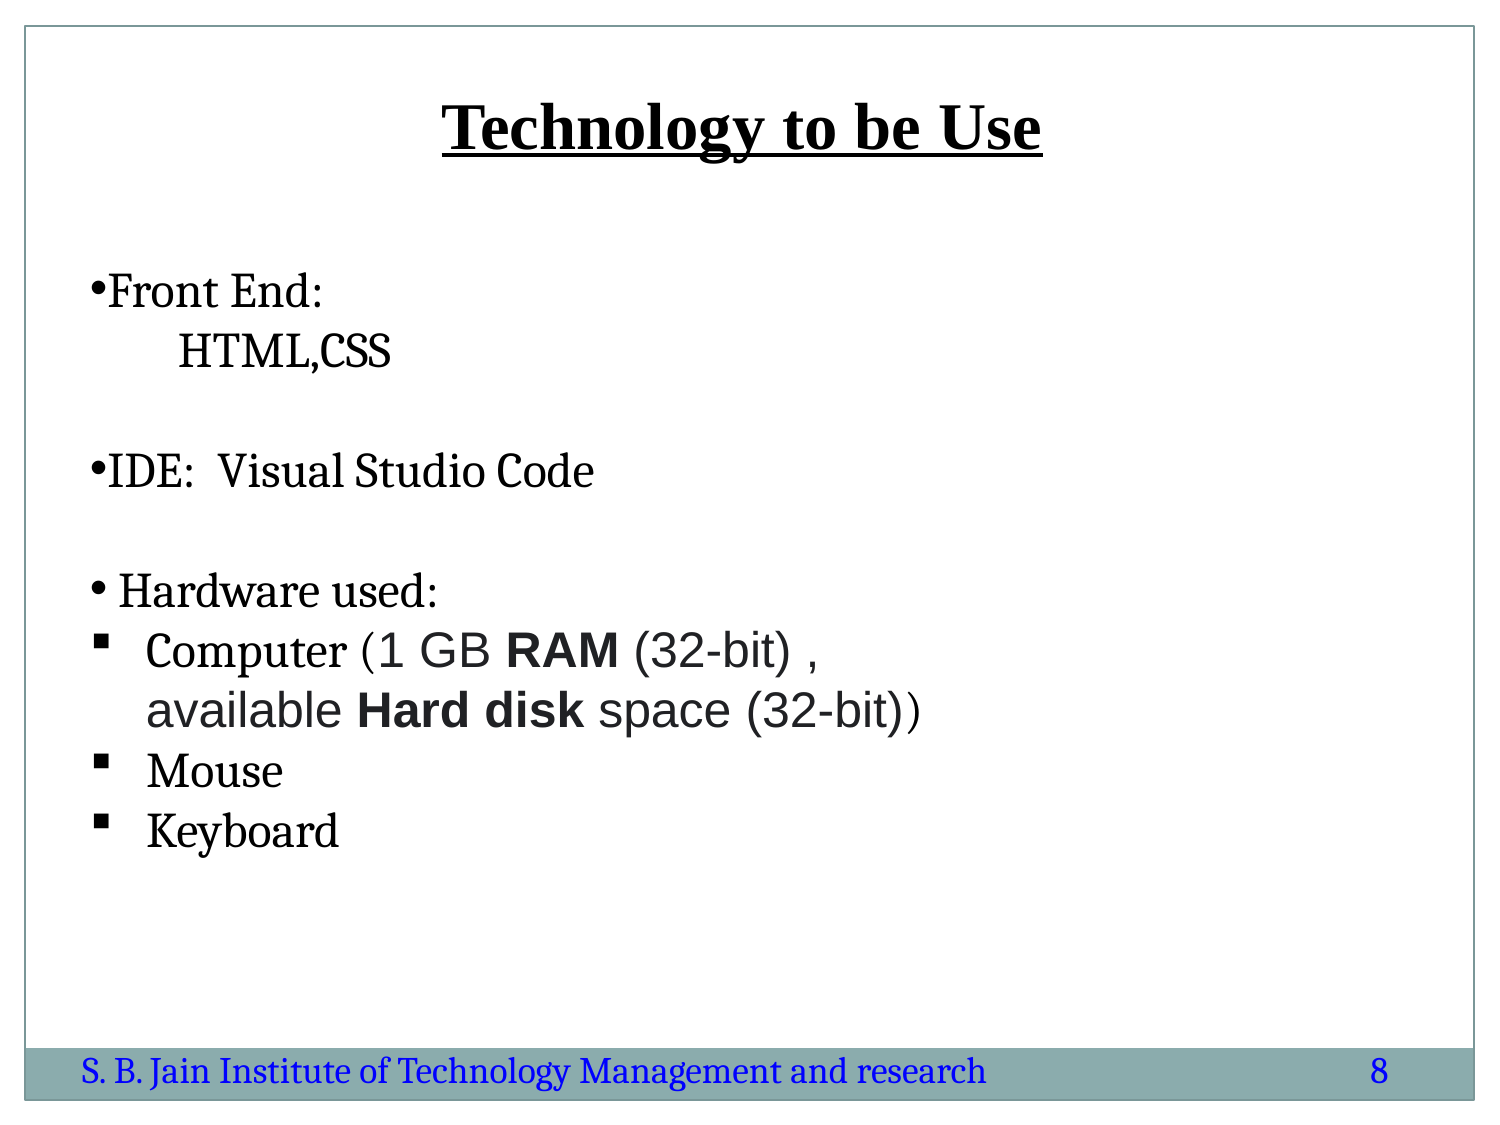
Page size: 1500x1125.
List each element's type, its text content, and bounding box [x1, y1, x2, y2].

text_box 8 [1355, 1012, 1452, 1125]
text_box Technology to be Use [67, 70, 1418, 175]
text_box Front End: HTML,CSS IDE: Visual Studio Code Hardware used: Computer (1 GB RAM (32-bit) , available Hard disk space (32-bit)) Mouse Keyboard [75, 249, 1433, 1088]
text_box S. B. Jain Institute of Technology Management and research [67, 1012, 1164, 1125]
